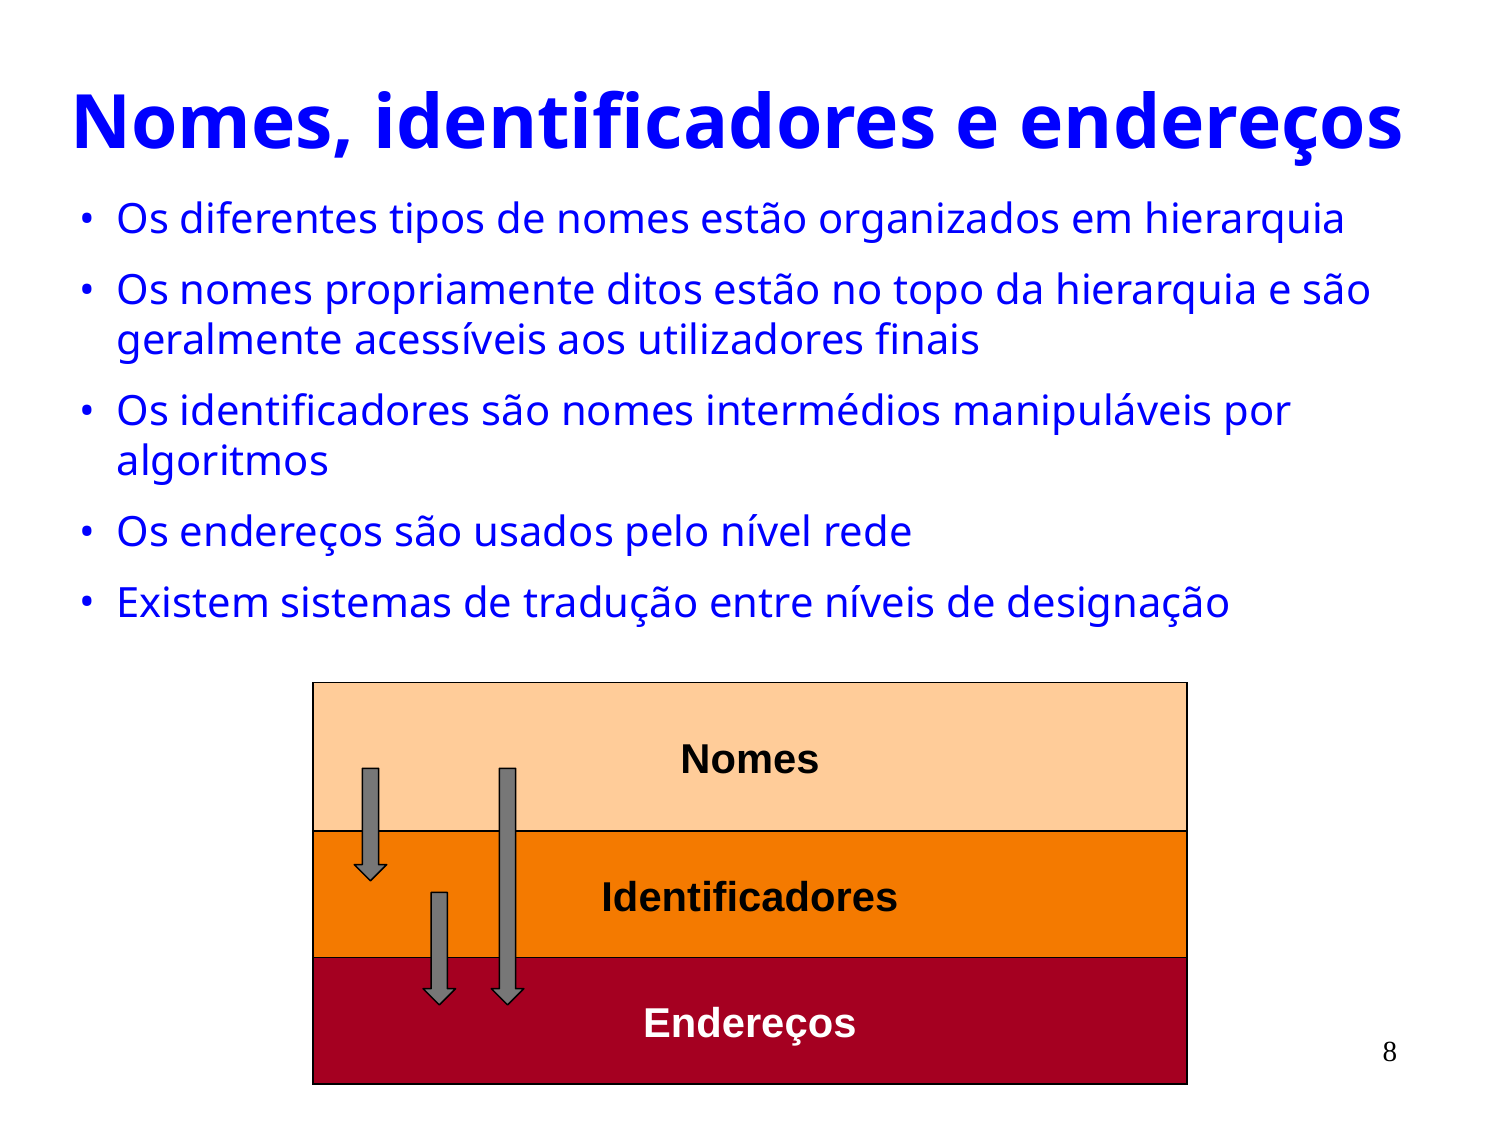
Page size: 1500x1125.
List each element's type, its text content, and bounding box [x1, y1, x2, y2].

list Os diferentes tipos de nomes estão organizados em hierarquia Os nomes propriamente ditos estão no topo da hierarquia e são geralmente acessíveis aos utilizadores finais Os identificadores são nomes intermédios manipuláveis por algoritmos Os endereços são usados pelo nível rede Existem sistemas de tradução entre níveis de designação [64, 184, 1415, 693]
title Nomes, identificadores e endereços [50, 62, 1425, 175]
slide_number 8 [1262, 1025, 1413, 1088]
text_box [312, 682, 1188, 1084]
